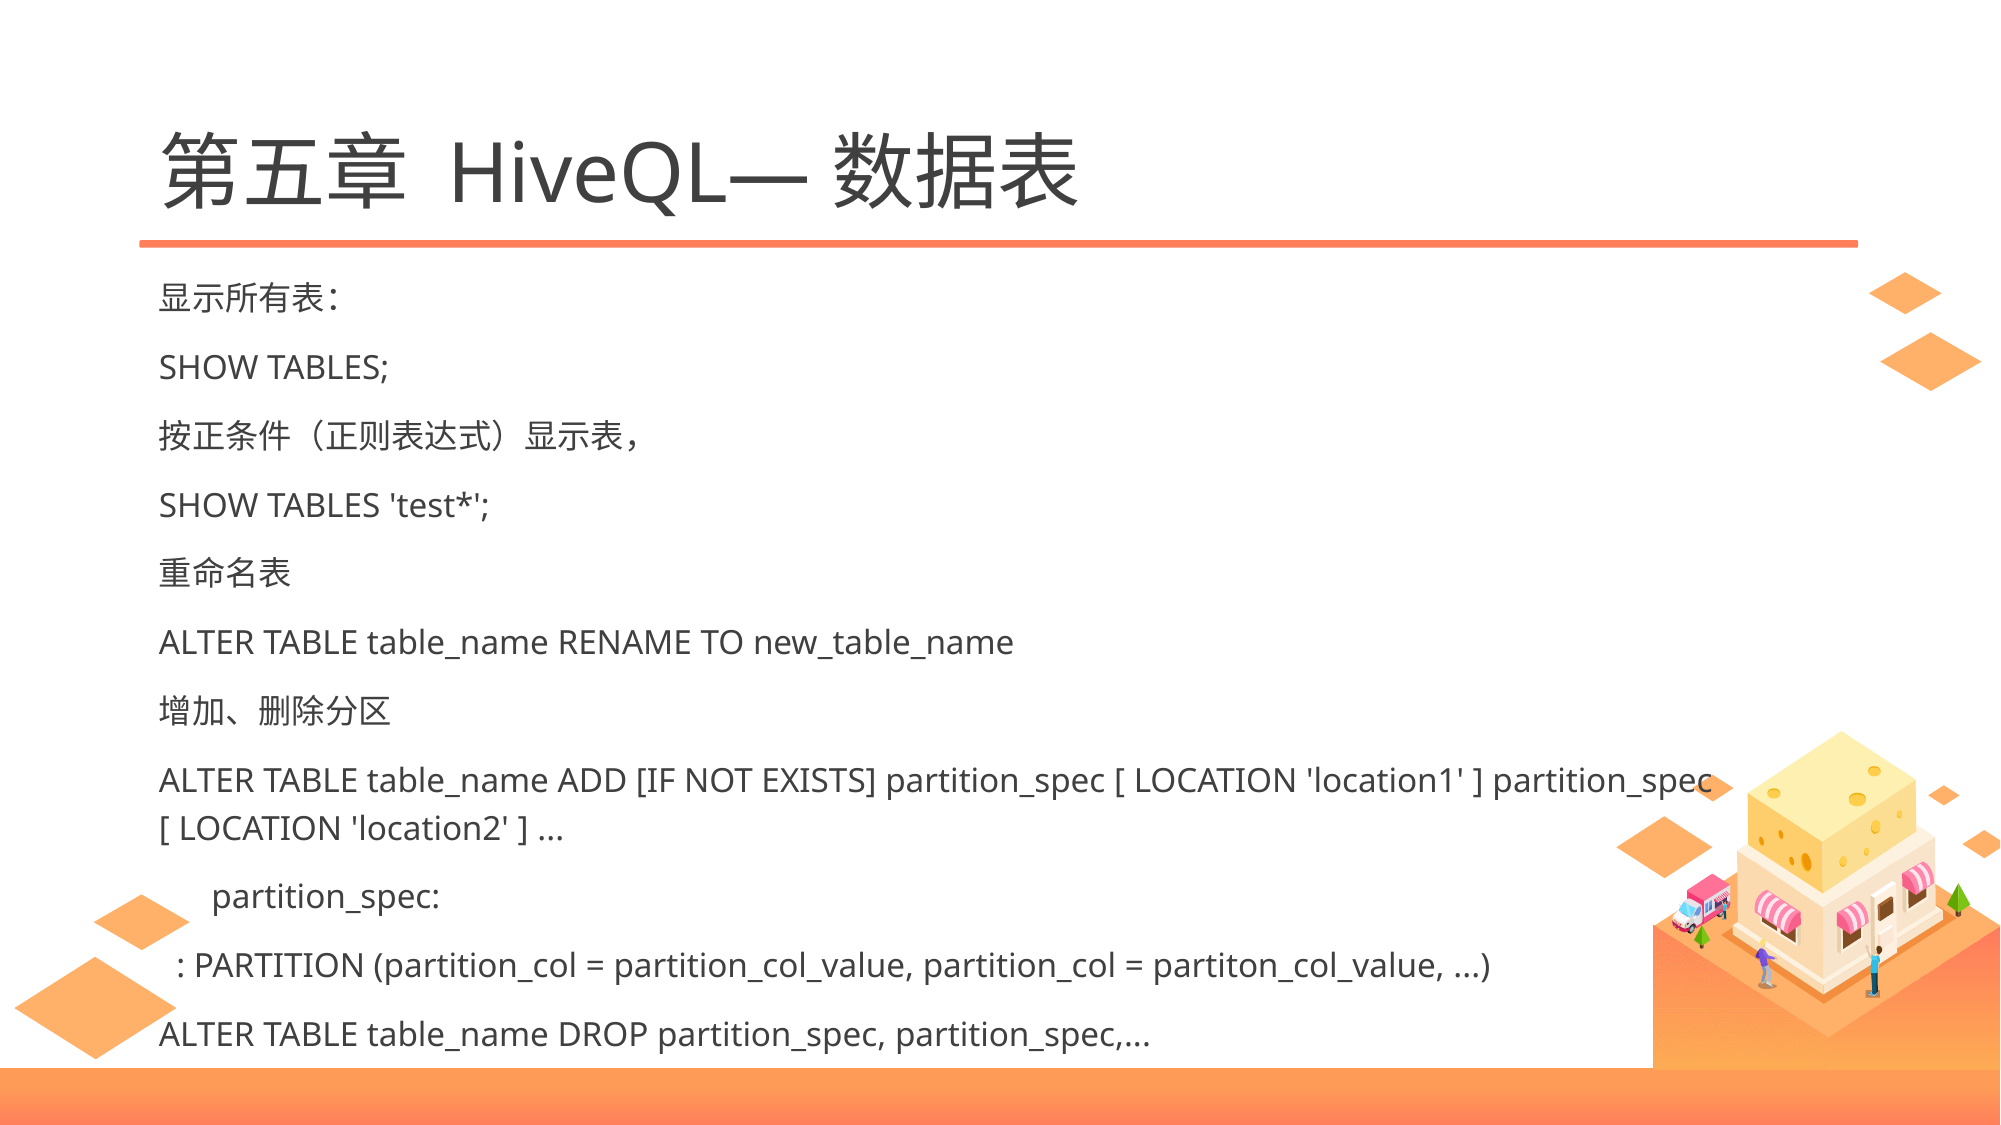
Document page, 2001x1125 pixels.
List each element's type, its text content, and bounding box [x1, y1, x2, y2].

title 第五章 HiveQL—数据表 [143, 54, 1857, 229]
list 显示所有表： SHOW TABLES; 按正条件（正则表达式）显示表， SHOW TABLES 'test*'; 重命名表 ALTER TABLE table_name RENAME TO new_table_name 增加、删除分区 ALTER TABLE table_name ADD [IF NOT EXISTS] partition_spec [ LOCATION 'location1' ] partition_spec [ LOCATION 'location2' ] ... partition_spec: : PARTITION (partition_col = partition_col_value, partition_col = partiton_col_value, ...) ALTER TABLE table_name DROP partition_spec, partition_spec,... [143, 262, 1857, 1070]
picture [1857, 925, 2001, 1070]
